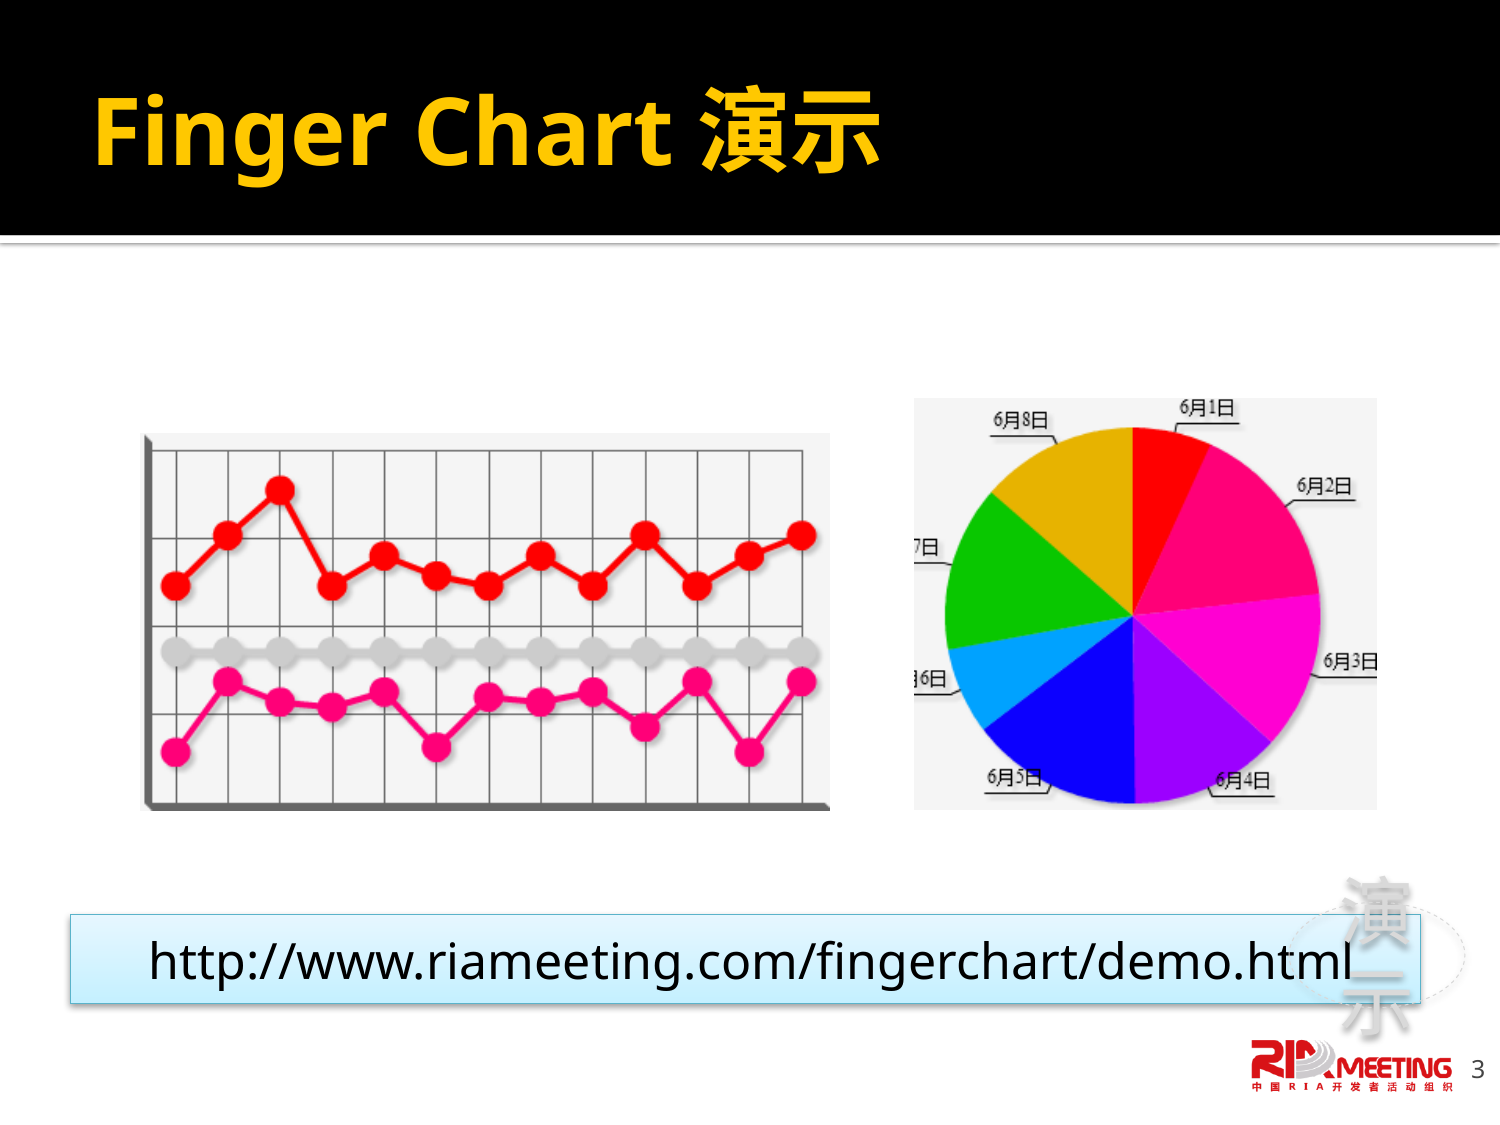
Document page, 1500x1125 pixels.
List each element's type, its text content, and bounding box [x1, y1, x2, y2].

picture [140, 433, 830, 811]
list http://www.riameeting.com/fingerchart/demo.html [70, 914, 1318, 1004]
picture [913, 398, 1377, 810]
slide_number 3 [1417, 1042, 1500, 1088]
picture [1242, 1031, 1461, 1099]
text_box 演示 [1288, 901, 1466, 1009]
title Finger Chart演示 [75, 25, 1425, 231]
